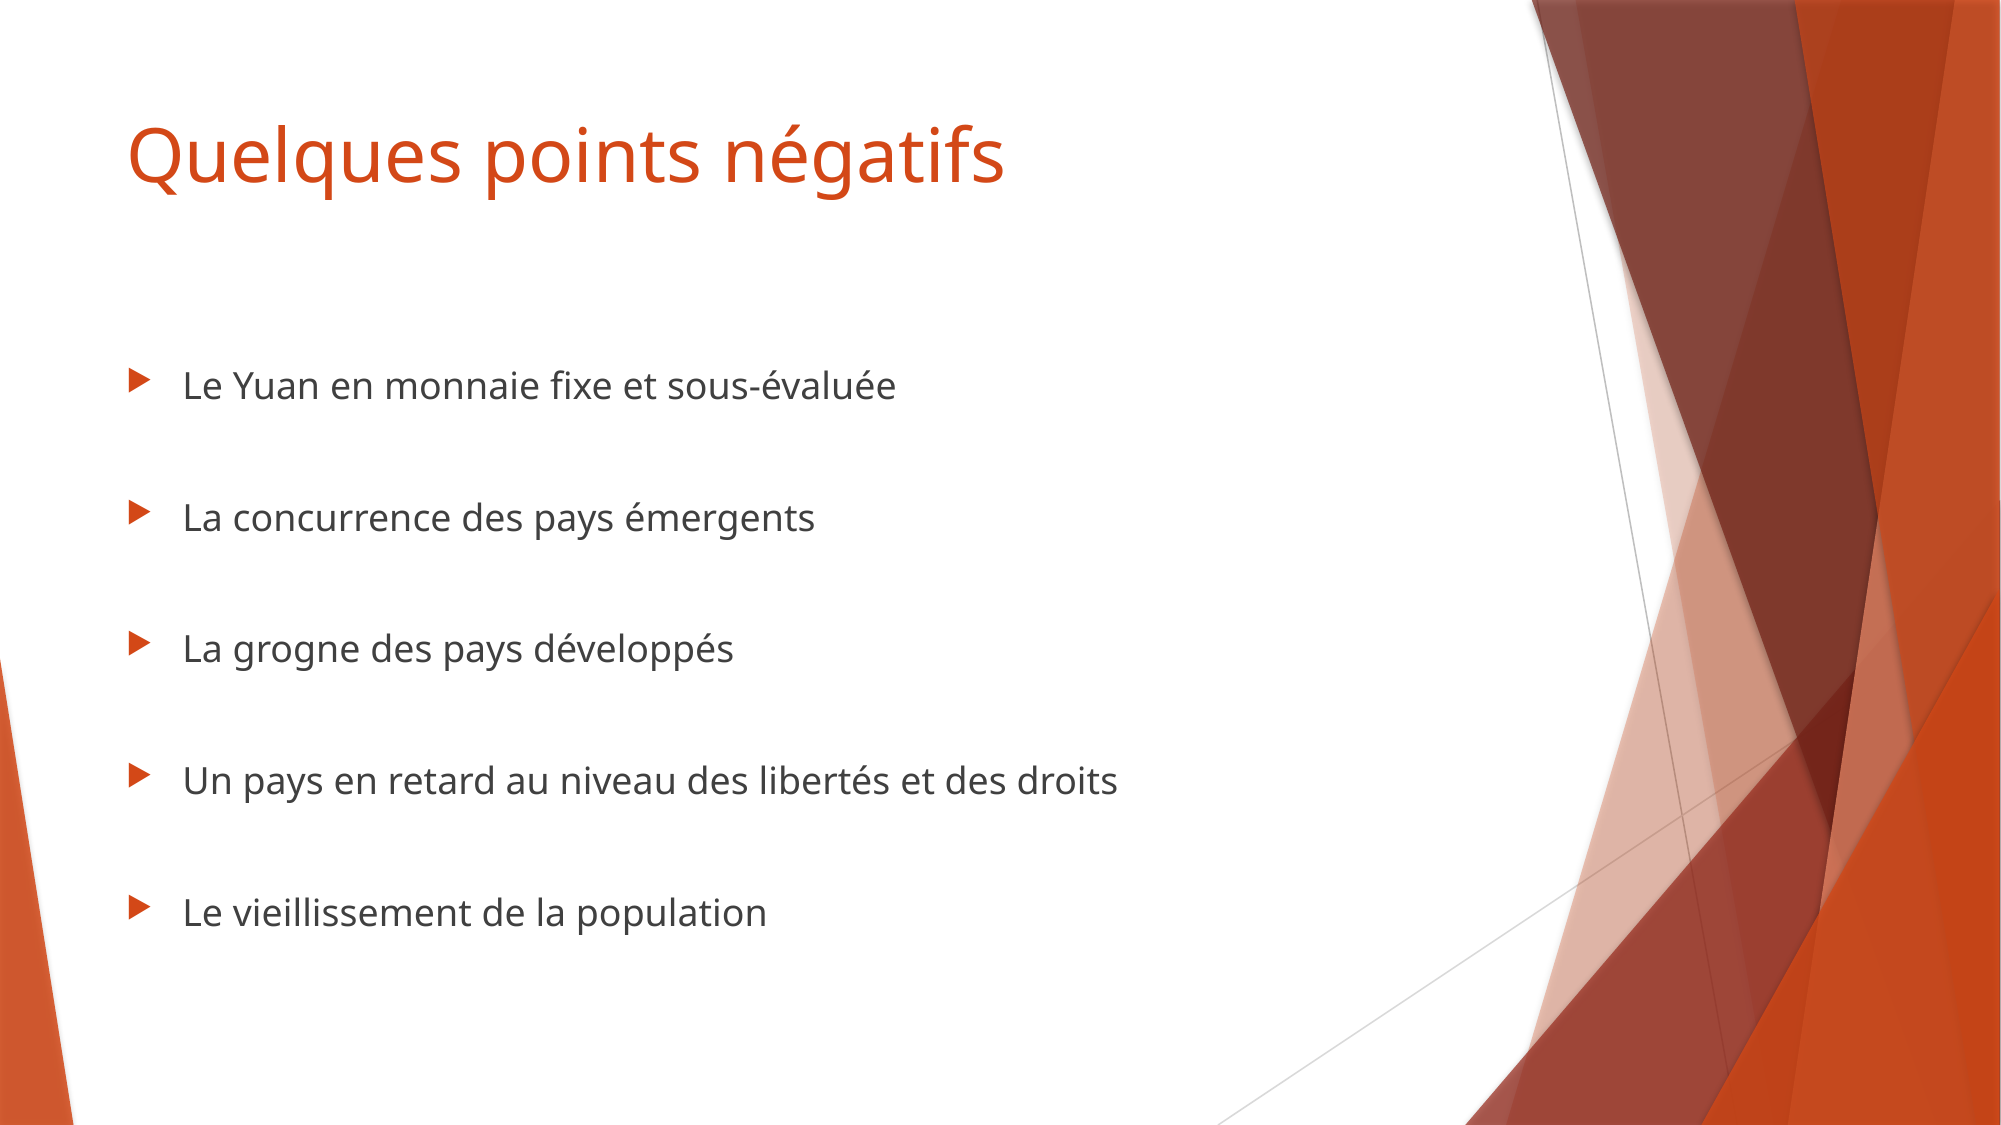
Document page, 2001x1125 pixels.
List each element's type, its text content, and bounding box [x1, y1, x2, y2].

title Quelques points négatifs [111, 99, 1522, 317]
list Le Yuan en monnaie fixe et sous-évaluée La concurrence des pays émergents La grogne des pays développés Un pays en retard au niveau des libertés et des droits Le vieillissement de la population [111, 354, 1522, 992]
